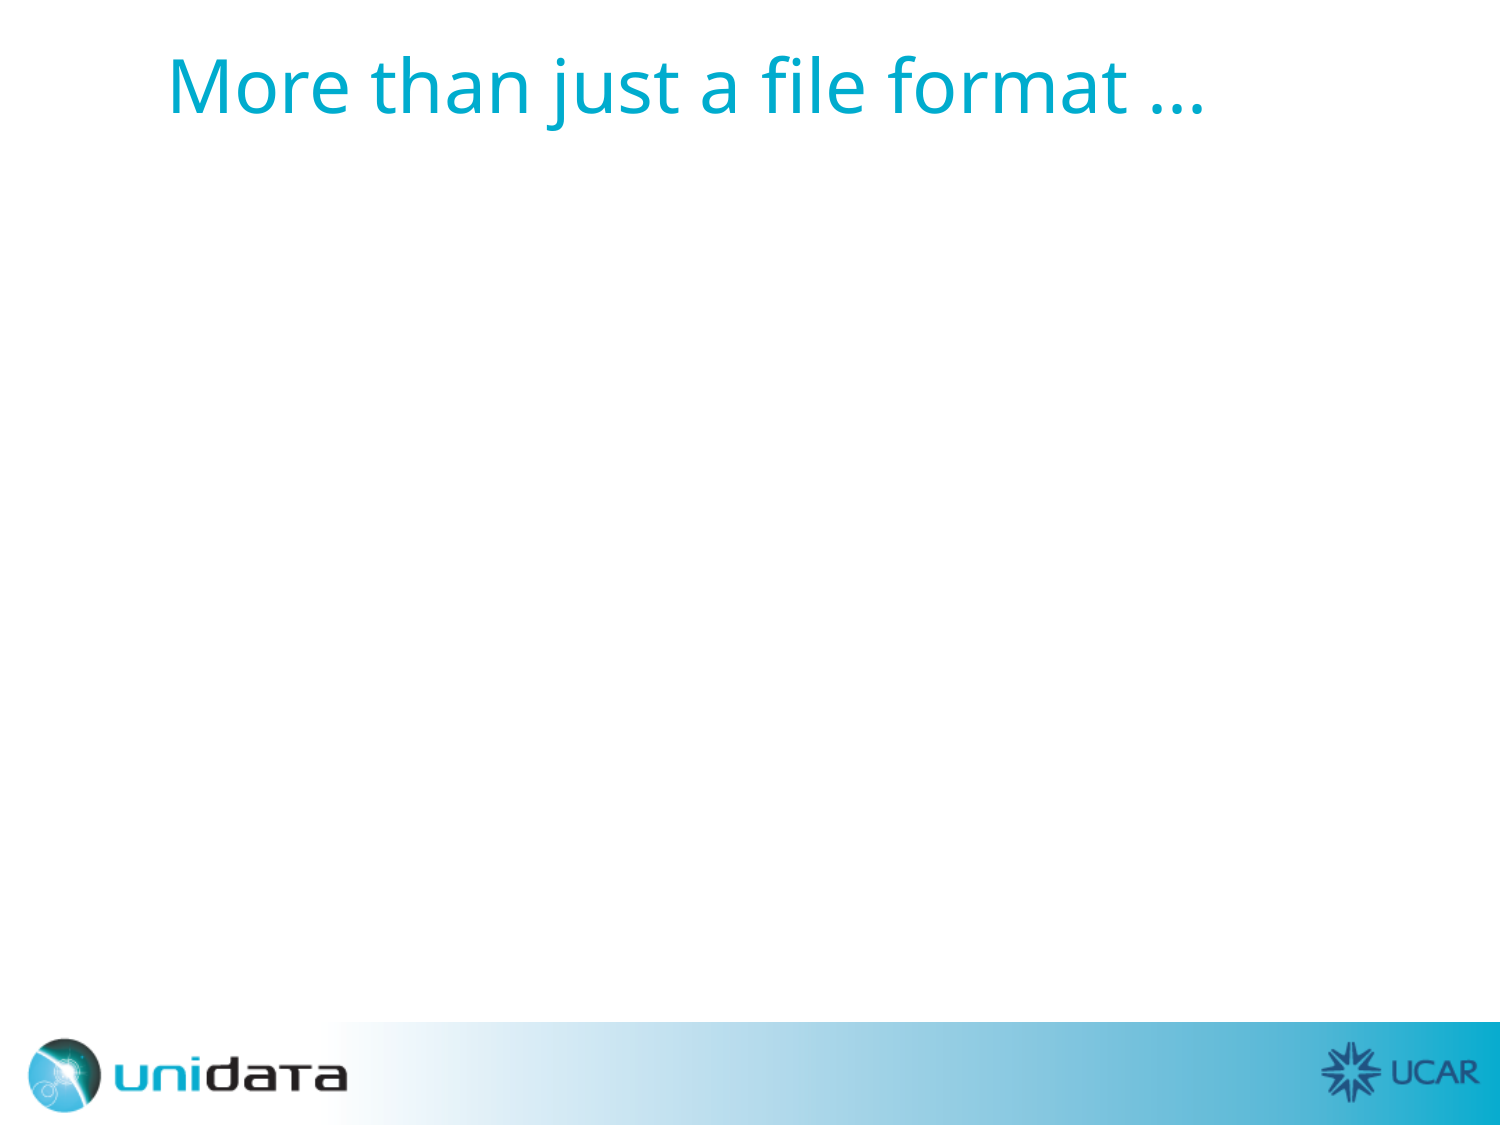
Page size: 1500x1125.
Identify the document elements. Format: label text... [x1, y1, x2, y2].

title More than just a file format ... [87, 14, 1288, 153]
picture [4, 1022, 1500, 1125]
